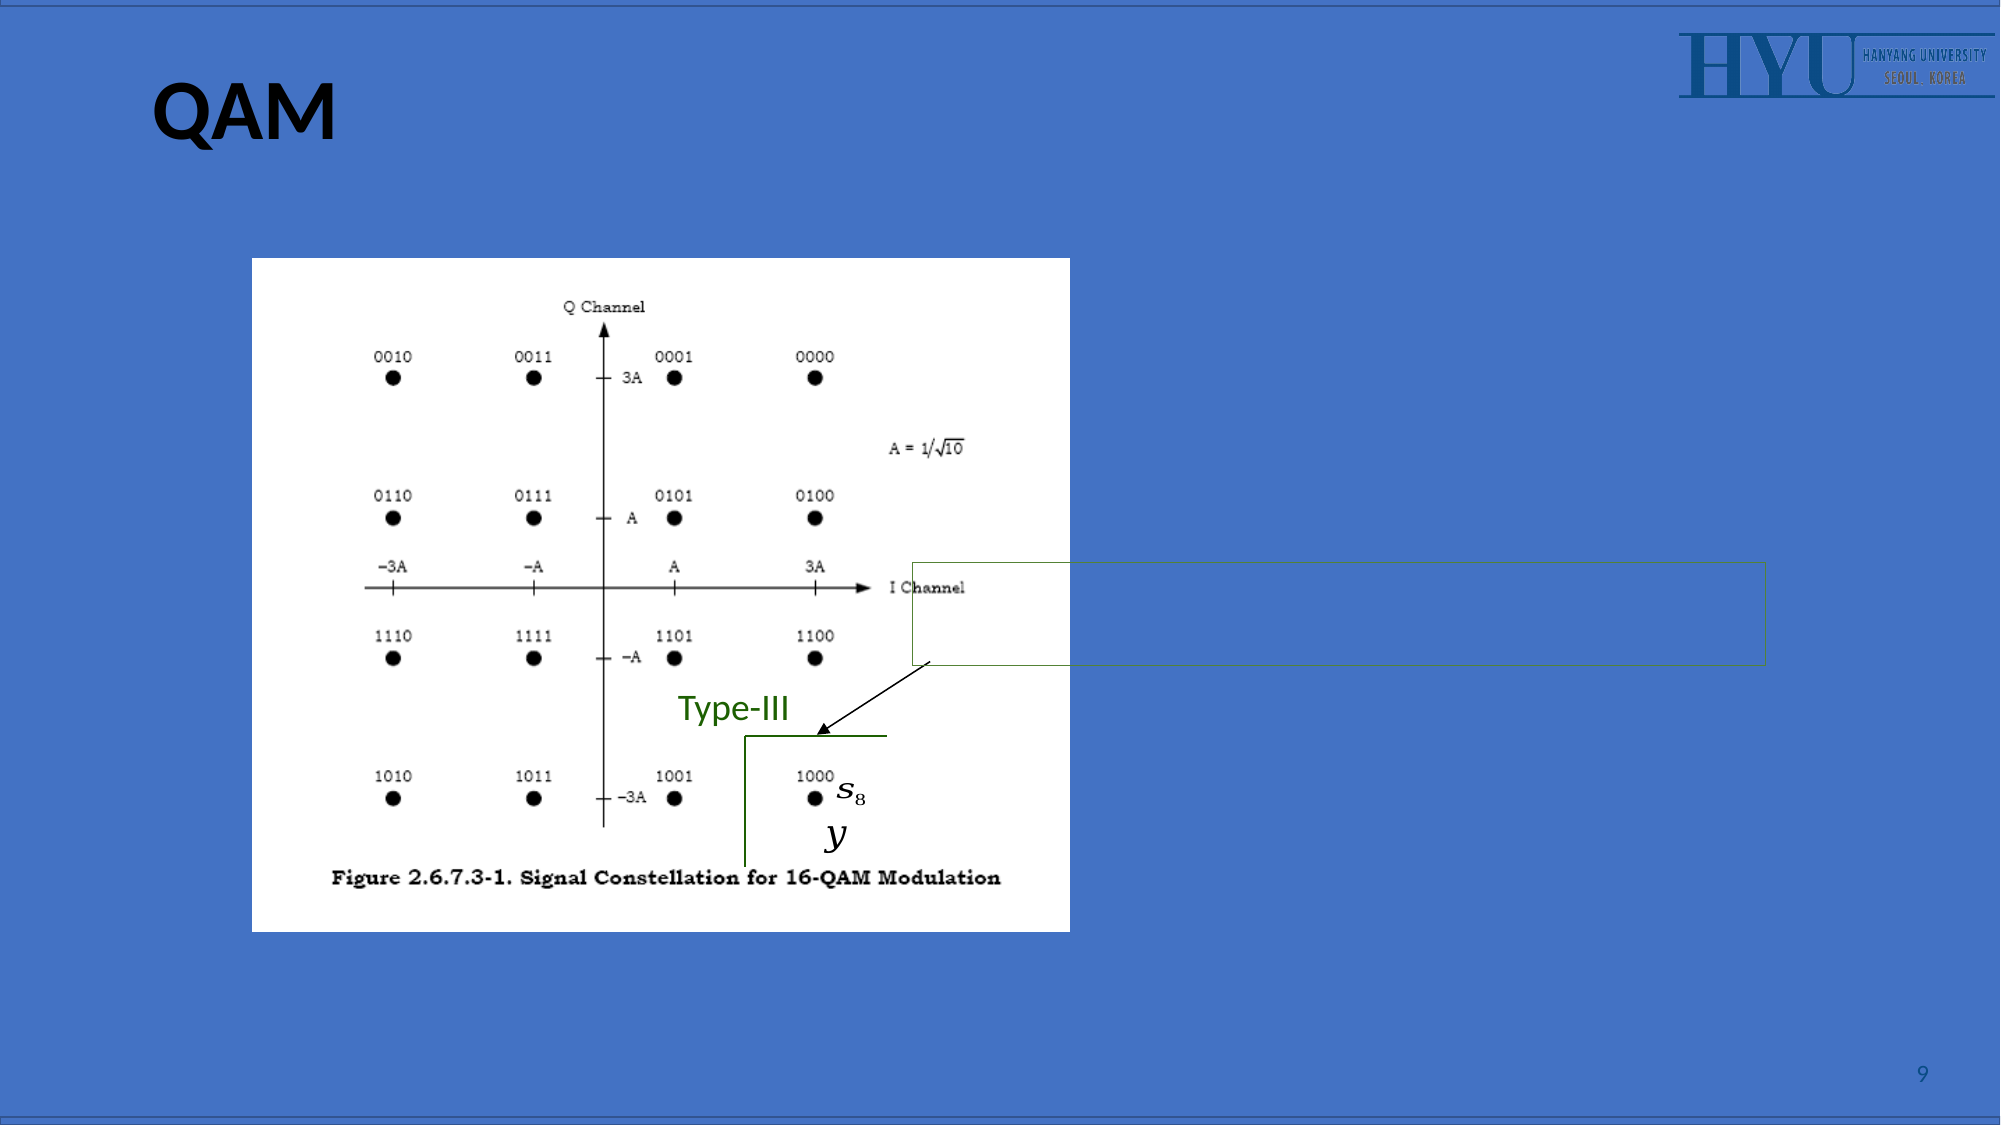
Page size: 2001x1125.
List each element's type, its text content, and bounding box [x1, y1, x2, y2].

picture [1679, 33, 1995, 98]
slide_number 9 [1494, 1042, 1944, 1103]
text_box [252, 258, 1070, 932]
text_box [745, 736, 887, 867]
title QAM [137, 57, 1863, 167]
